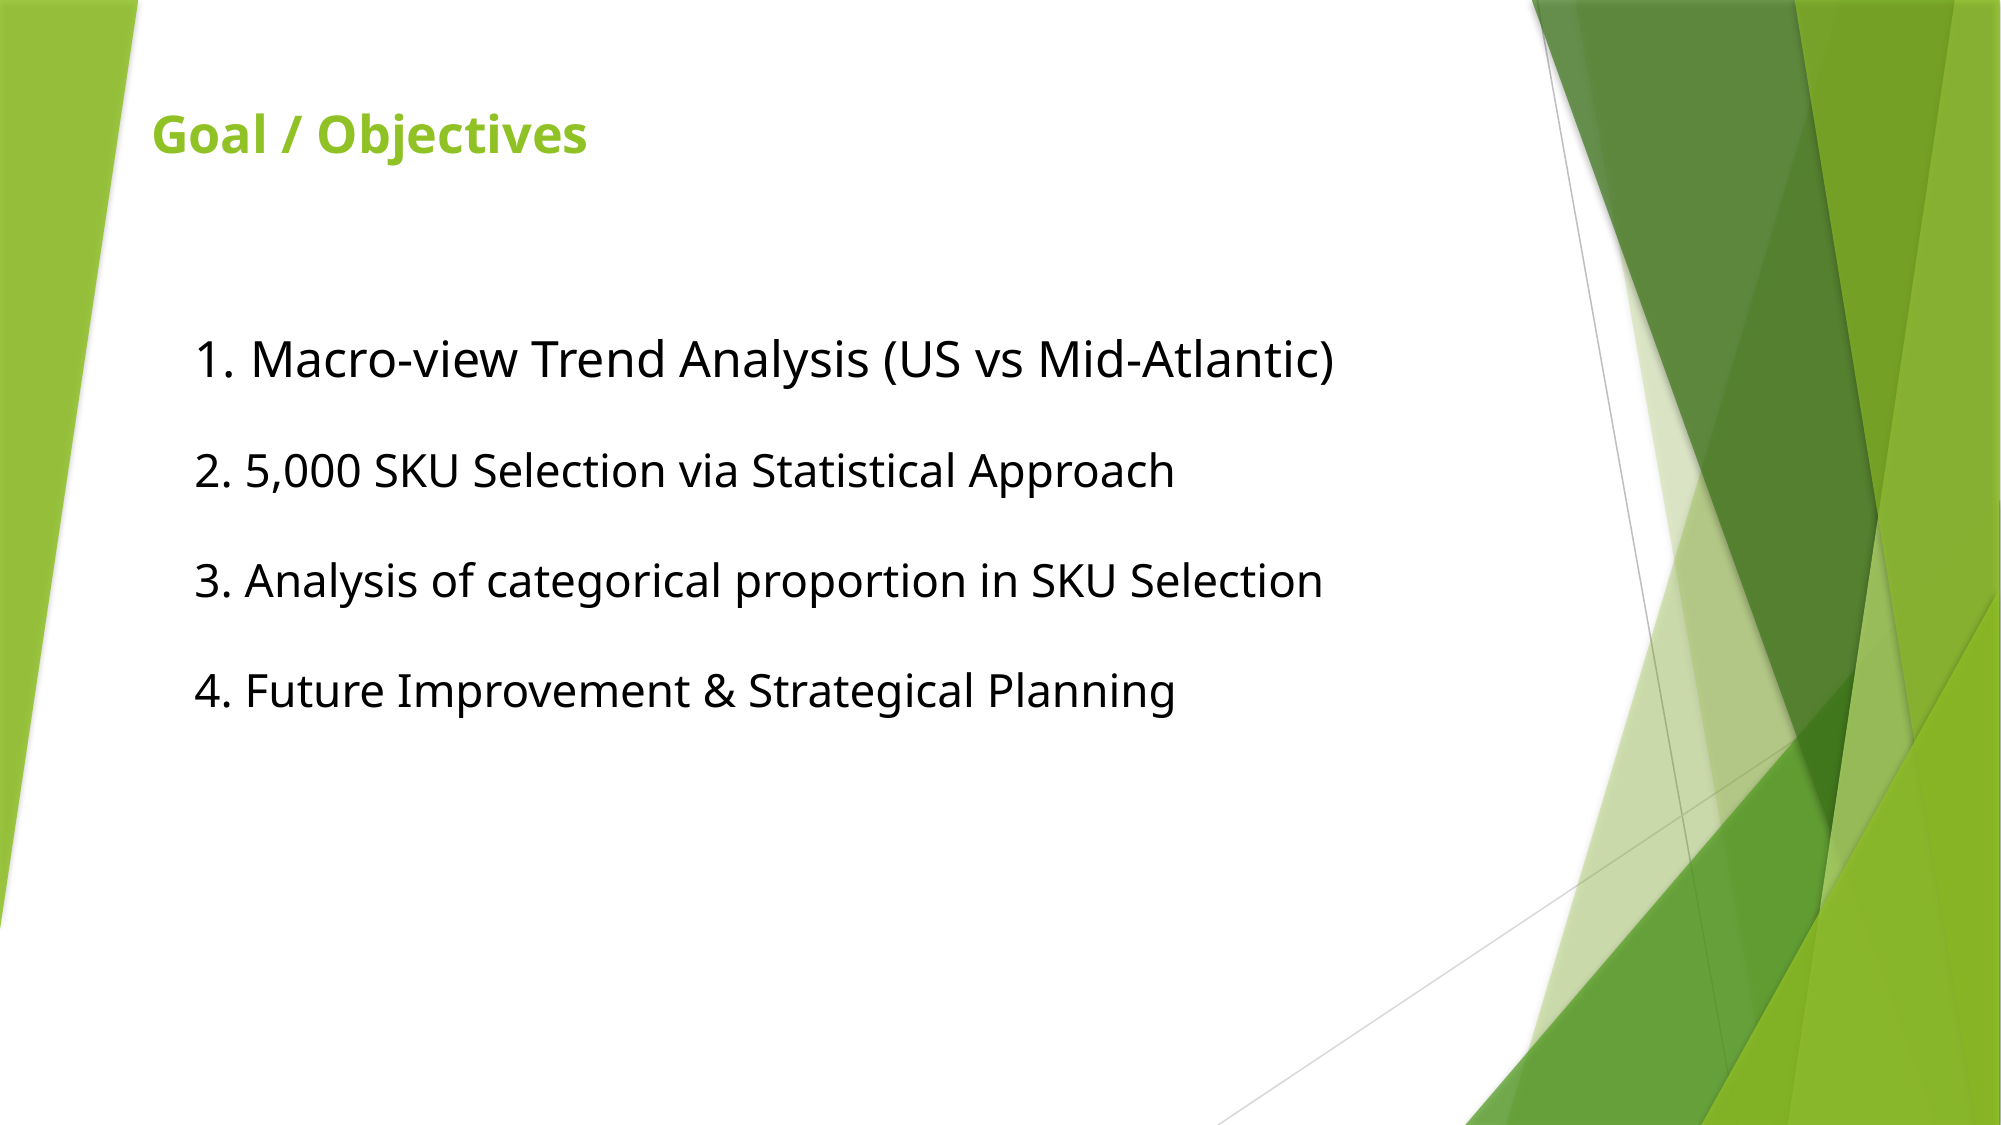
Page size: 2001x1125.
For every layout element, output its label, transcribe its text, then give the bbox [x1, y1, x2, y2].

text_box Macro-view Trend Analysis (US vs Mid-Atlantic) 2. 5,000 SKU Selection via Statistical Approach 3. Analysis of categorical proportion in SKU Selection 4. Future Improvement & Strategical Planning [179, 319, 1605, 725]
title Goal / Objectives [136, 84, 818, 172]
